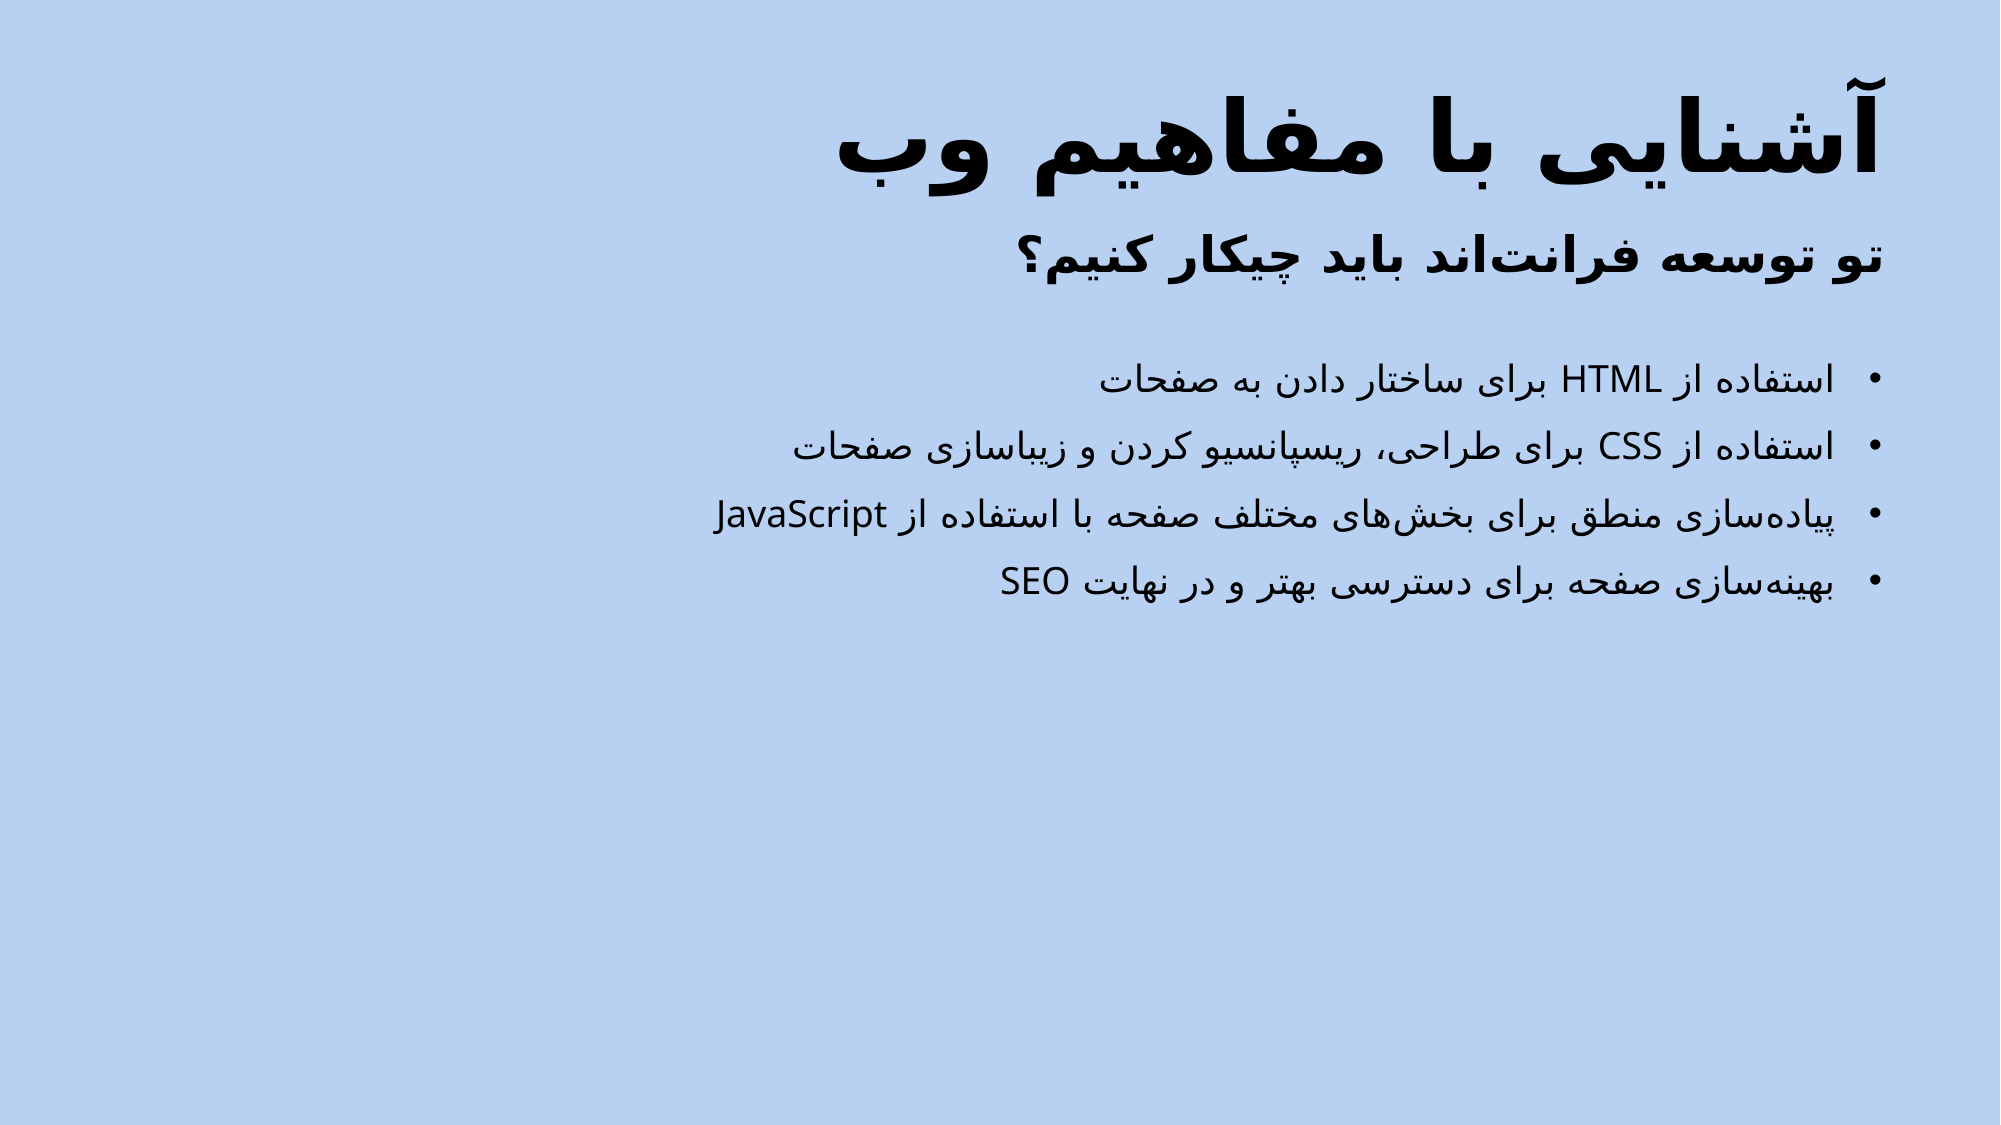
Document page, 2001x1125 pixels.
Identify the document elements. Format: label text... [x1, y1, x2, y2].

text_box استفاده از HTML برای ساختار دادن به صفحات استفاده از CSS برای طراحی، ریسپانسیو کردن و زیباسازی صفحات پیاده‌سازی منطق برای بخش‌های مختلف صفحه با استفاده از JavaScript بهینه‌سازی صفحه برای دسترسی بهتر و در نهایت SEO [103, 324, 1897, 610]
text_box آشنایی با مفاهیم وب تو توسعه فرانت‌اند باید چیکار کنیم؟ [642, 64, 1900, 290]
